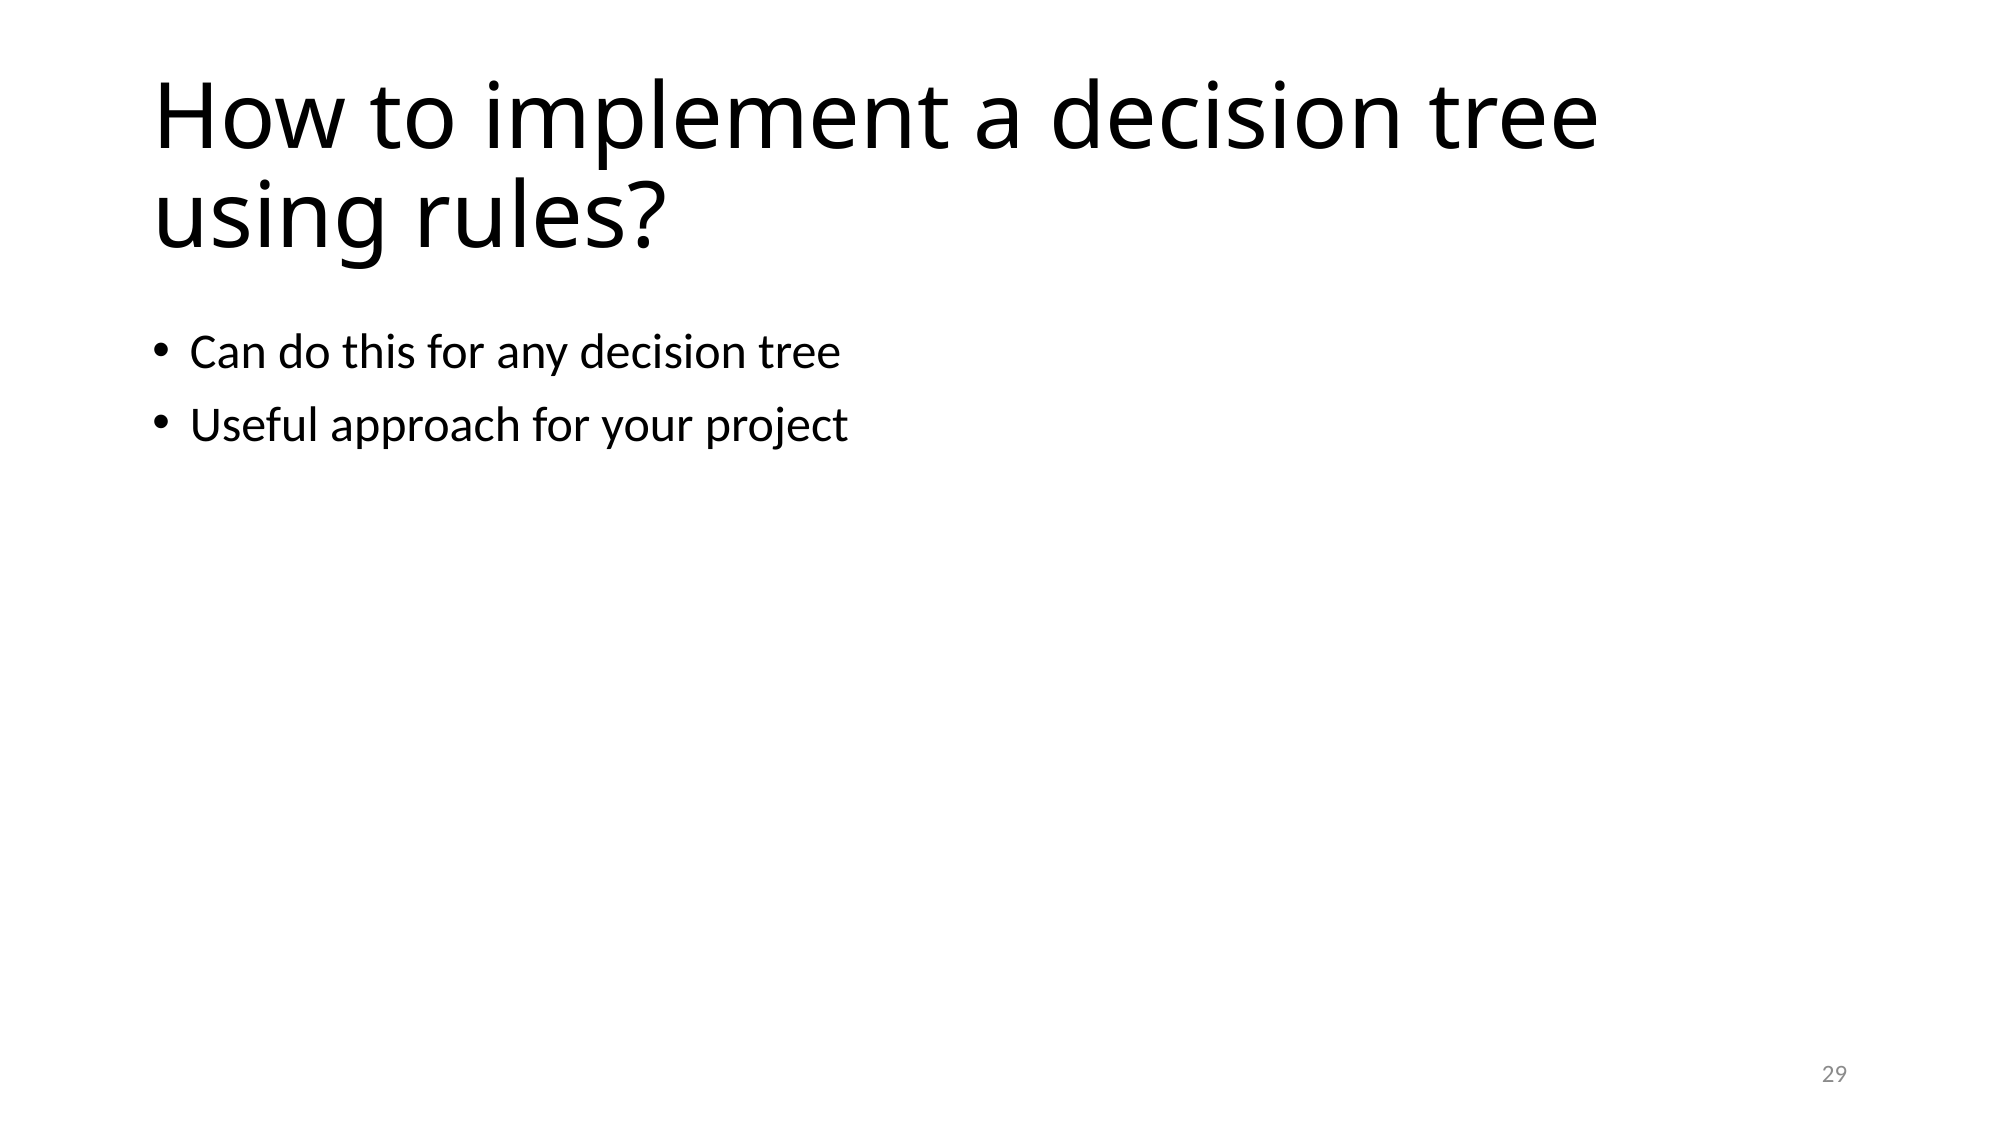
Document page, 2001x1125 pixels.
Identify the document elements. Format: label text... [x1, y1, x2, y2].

slide_number 29 [1412, 1042, 1863, 1103]
title How to implement a decision tree using rules? [137, 59, 1863, 278]
list Can do this for any decision tree Useful approach for your project [137, 299, 1863, 1014]
